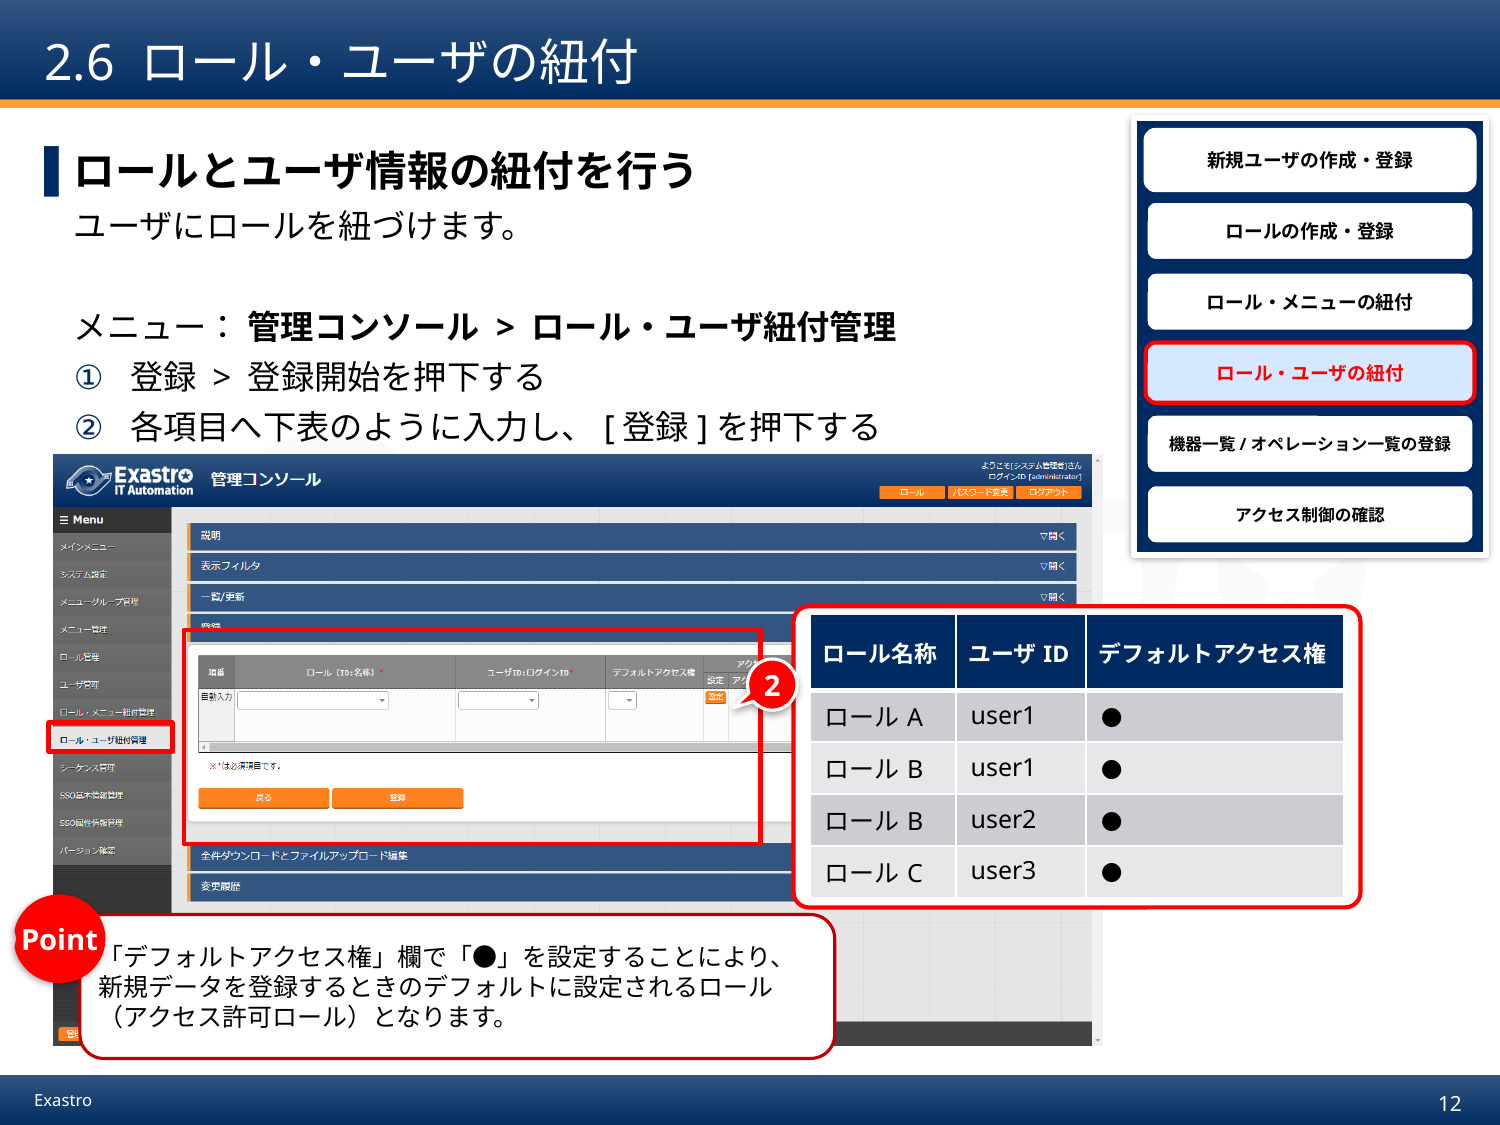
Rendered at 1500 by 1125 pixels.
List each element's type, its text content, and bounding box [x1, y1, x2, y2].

text_box [1107, 604, 1363, 910]
title 2.6 ロール・ユーザの紐付 [29, 18, 1471, 96]
table_cell ● [1107, 795, 1343, 845]
table_cell ● [1107, 847, 1343, 897]
list ロールとユーザ情報の紐付を行う ユーザにロールを紐づけます。 メニュー： 管理コンソール > ロール・ユーザ紐付管理 登録 > 登録開始を押下する 各項目へ下表のように入力し、[登録]を押下する [29, 137, 1447, 1059]
table_cell ● [1107, 693, 1343, 741]
table_cell ● [1107, 743, 1343, 793]
text_box 「デフォルトアクセス権」欄で「●」を設定することにより、 新規データを登録するときのデフォルトに設定されるロール （アクセス許可ロール）となります。 [89, 1054, 825, 1059]
picture [0, 0, 1500, 1125]
text_box Point [11, 892, 47, 985]
table_header デフォルトアクセス権 [1107, 615, 1343, 688]
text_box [1133, 117, 1487, 556]
